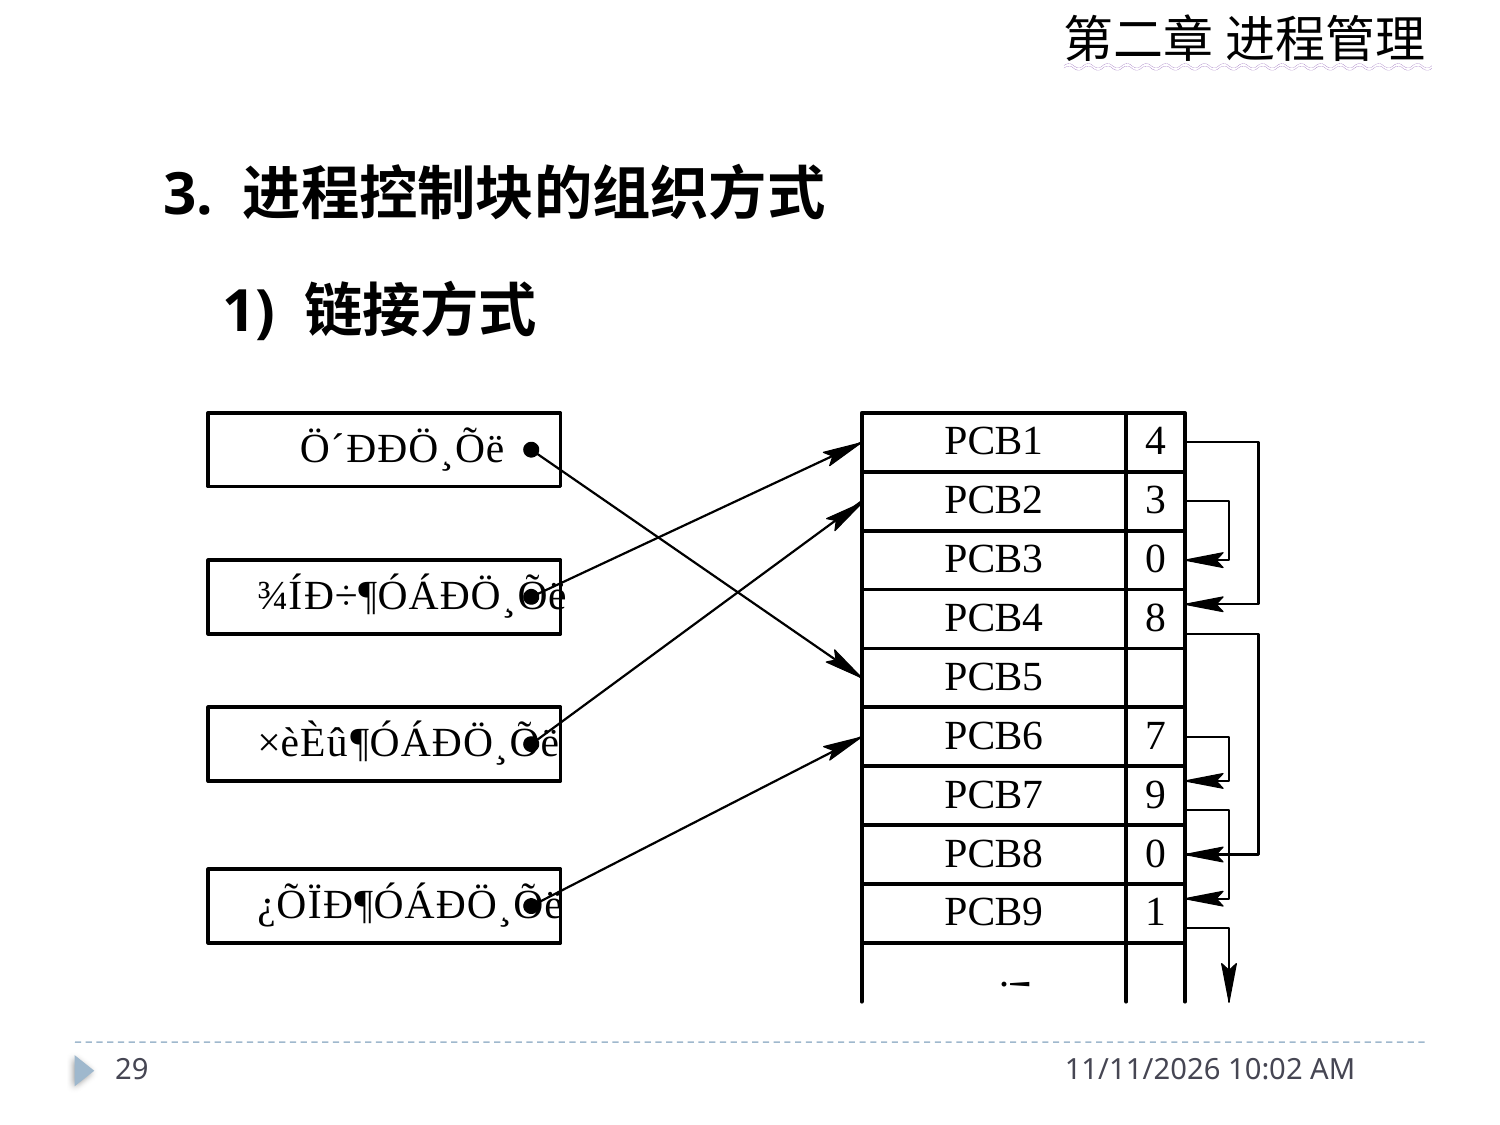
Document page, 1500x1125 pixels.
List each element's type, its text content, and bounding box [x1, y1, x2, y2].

list 3. 进程控制块的组织方式 1) 链接方式 [76, 113, 1424, 1000]
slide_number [1050, 1042, 1426, 1103]
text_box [194, 361, 1358, 1024]
slide_number 29 [100, 1042, 426, 1103]
